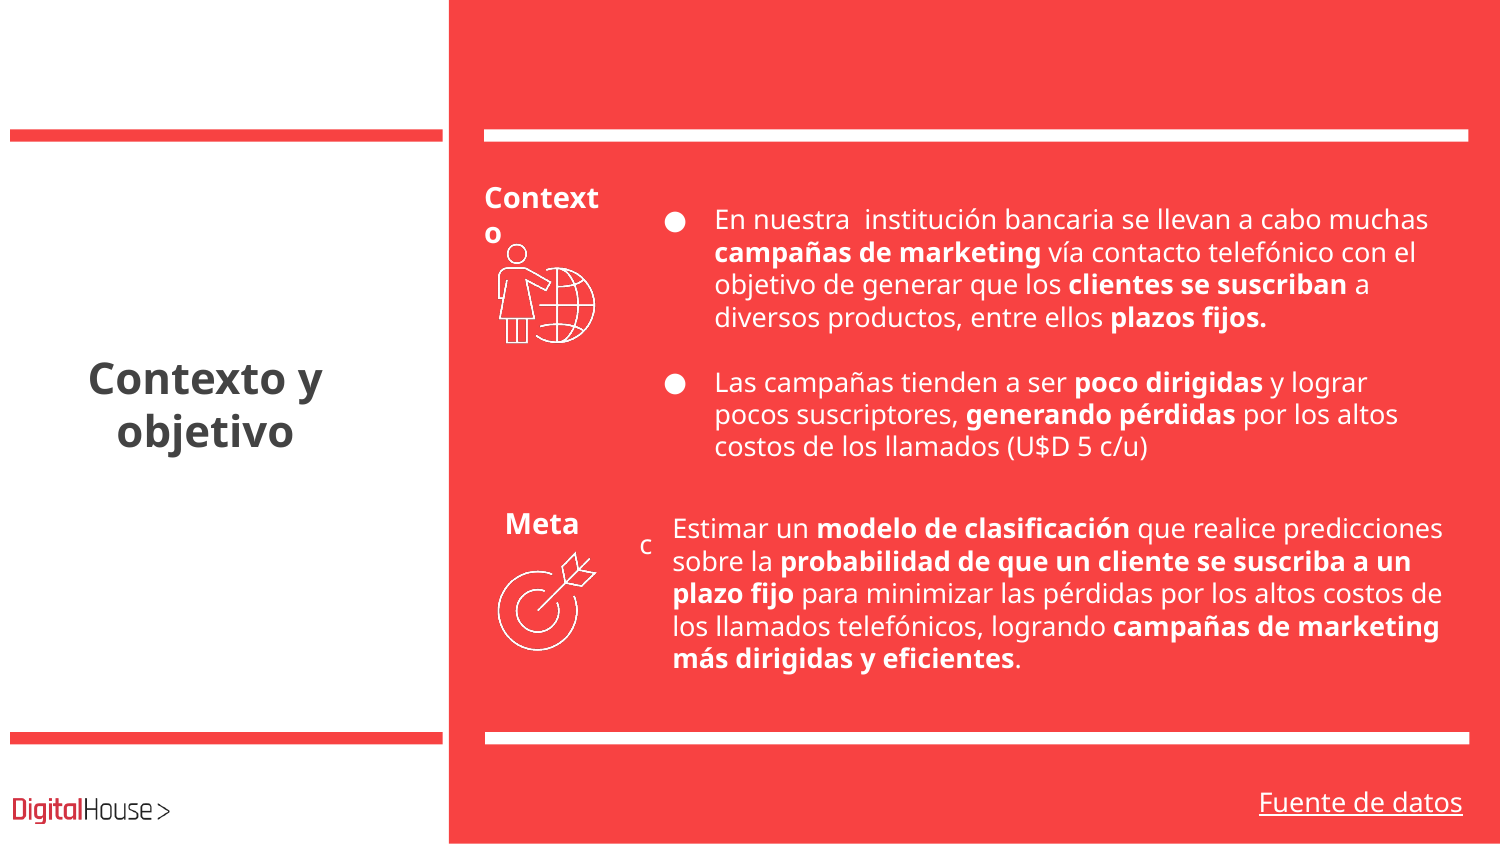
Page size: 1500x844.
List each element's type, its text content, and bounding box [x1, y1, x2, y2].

picture [496, 243, 598, 344]
text_box Contexto [469, 179, 624, 249]
text_box [484, 129, 1469, 142]
text_box [10, 732, 443, 745]
text_box En nuestra institución bancaria se llevan a cabo muchas campañas de marketing vía contacto telefónico con el objetivo de generar que los clientes se suscriban a diversos productos, entre ellos plazos fijos. Las campañas tienden a ser poco dirigidas y lograr pocos suscriptores, generando pérdidas por los altos costos de los llamados (U$D 5 c/u) c [624, 155, 1467, 489]
picture [7, 784, 175, 832]
text_box Fuente de datos [1205, 770, 1478, 837]
text_box [448, 0, 1500, 844]
text_box [10, 129, 443, 142]
picture [496, 551, 598, 652]
text_box [485, 732, 1470, 745]
text_box Estimar un modelo de clasificación que realice predicciones sobre la probabilidad de que un cliente se suscriba a un plazo fijo para minimizar las pérdidas por los altos costos de los llamados telefónicos, logrando campañas de marketing más dirigidas y eficientes. [657, 496, 1467, 707]
text_box Contexto y objetivo [69, 334, 342, 472]
text_box Meta [489, 488, 605, 558]
